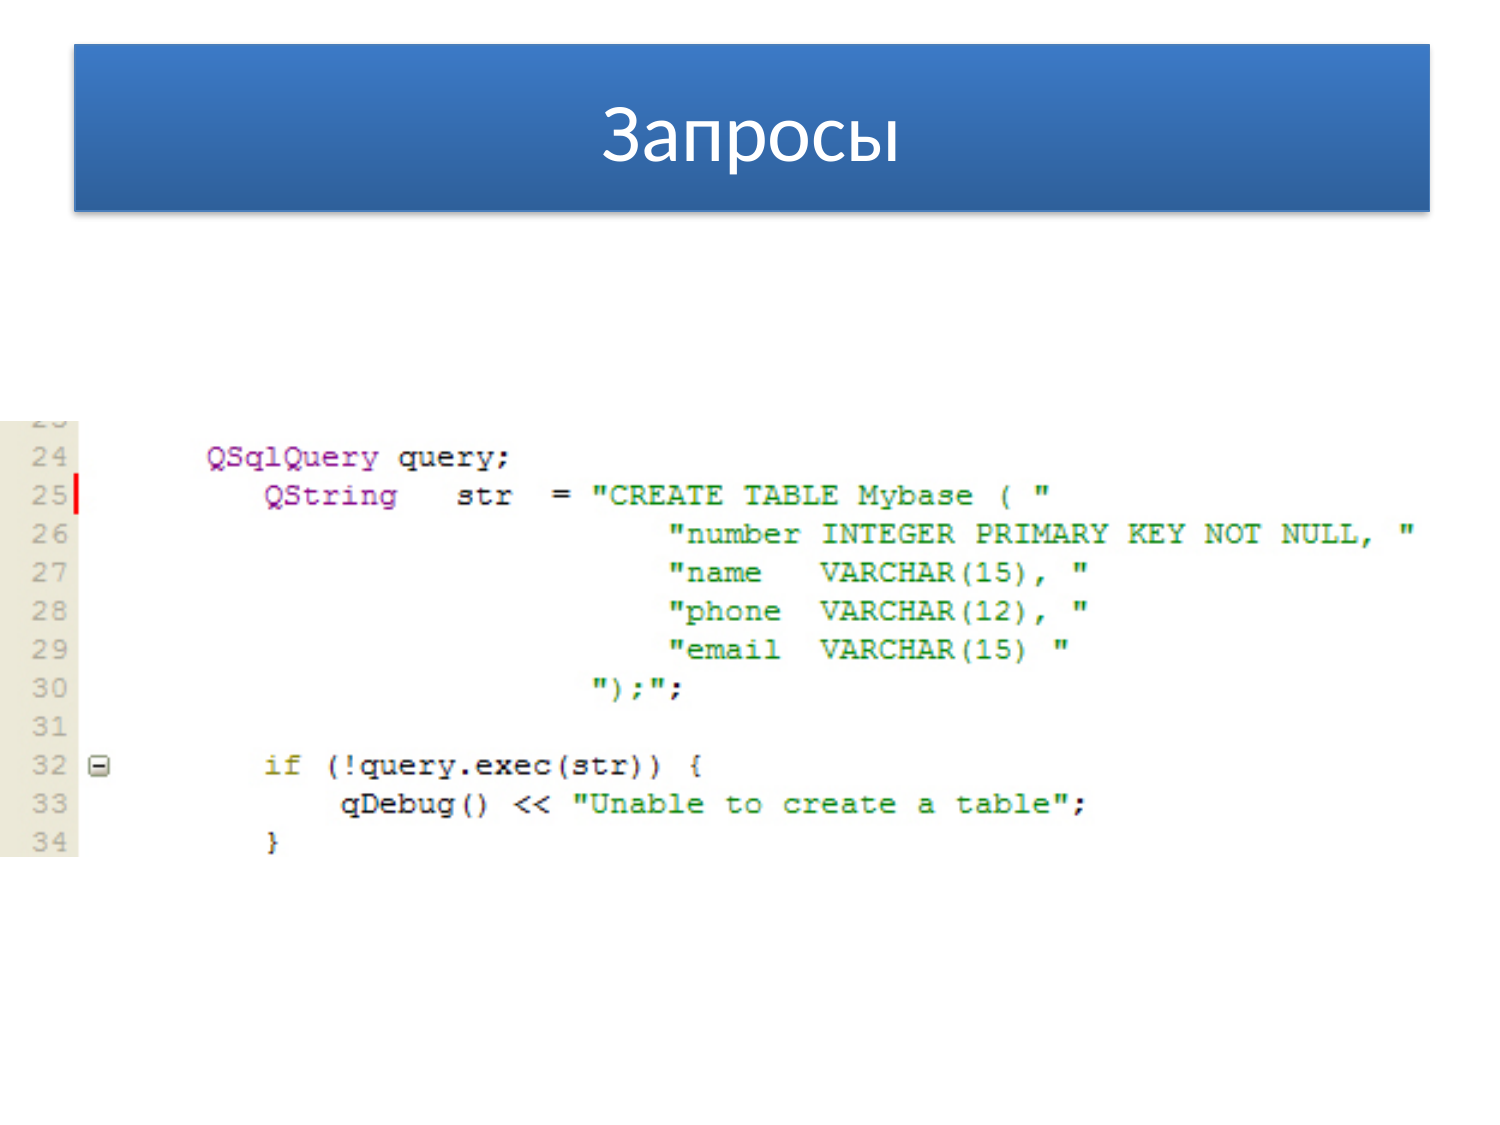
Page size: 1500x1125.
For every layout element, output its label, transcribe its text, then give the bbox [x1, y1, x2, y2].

picture [0, 421, 1473, 857]
title Запросы [74, 44, 1430, 212]
